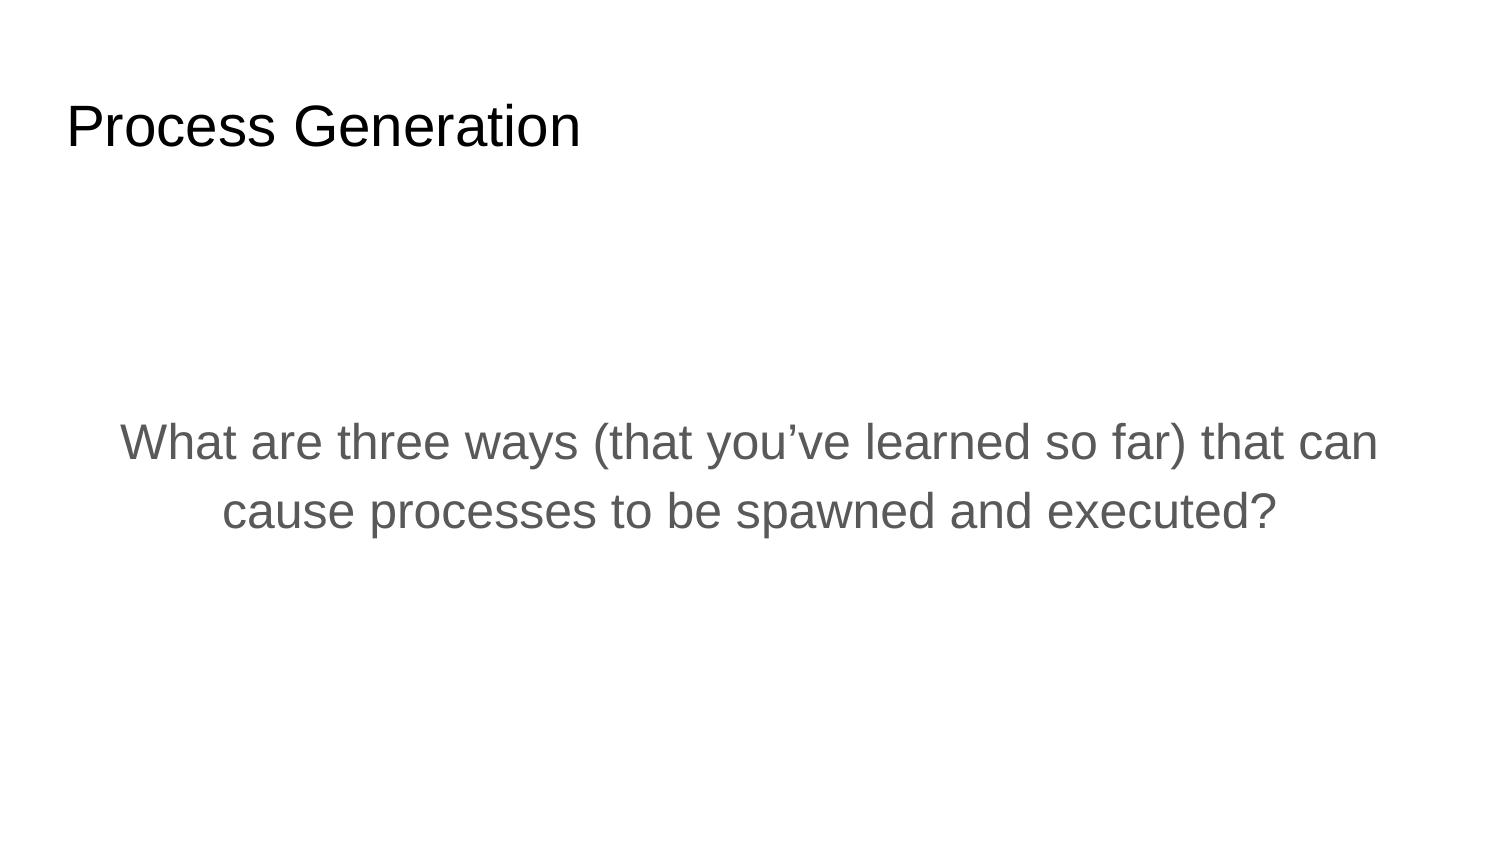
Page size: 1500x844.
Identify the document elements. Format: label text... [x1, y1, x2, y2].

list What are three ways (that you’ve learned so far) that can cause processes to be spawned and executed? [51, 189, 1449, 750]
title Process Generation [51, 72, 1449, 167]
